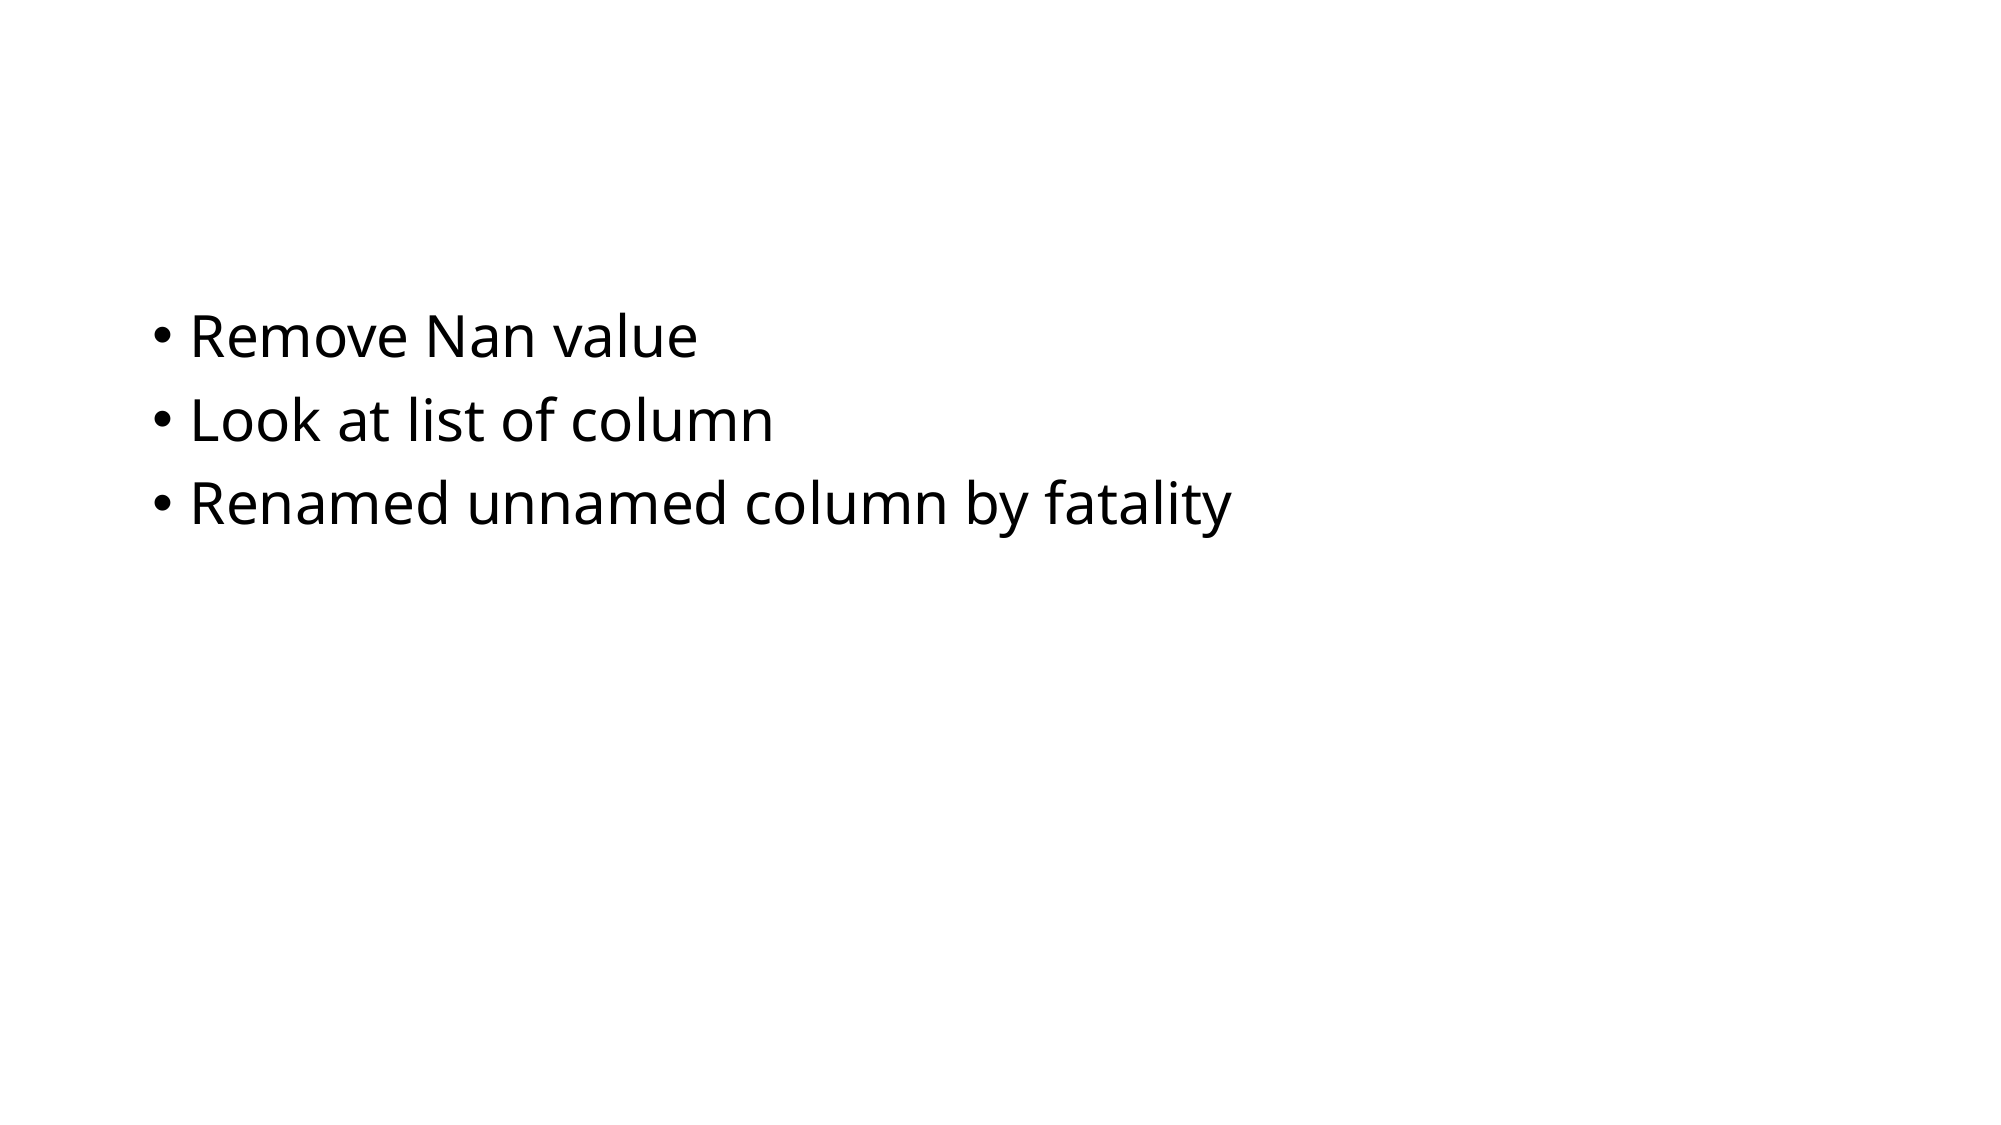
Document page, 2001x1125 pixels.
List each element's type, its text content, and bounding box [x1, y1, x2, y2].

list Remove Nan value Look at list of column Renamed unnamed column by fatality [137, 299, 1863, 1014]
